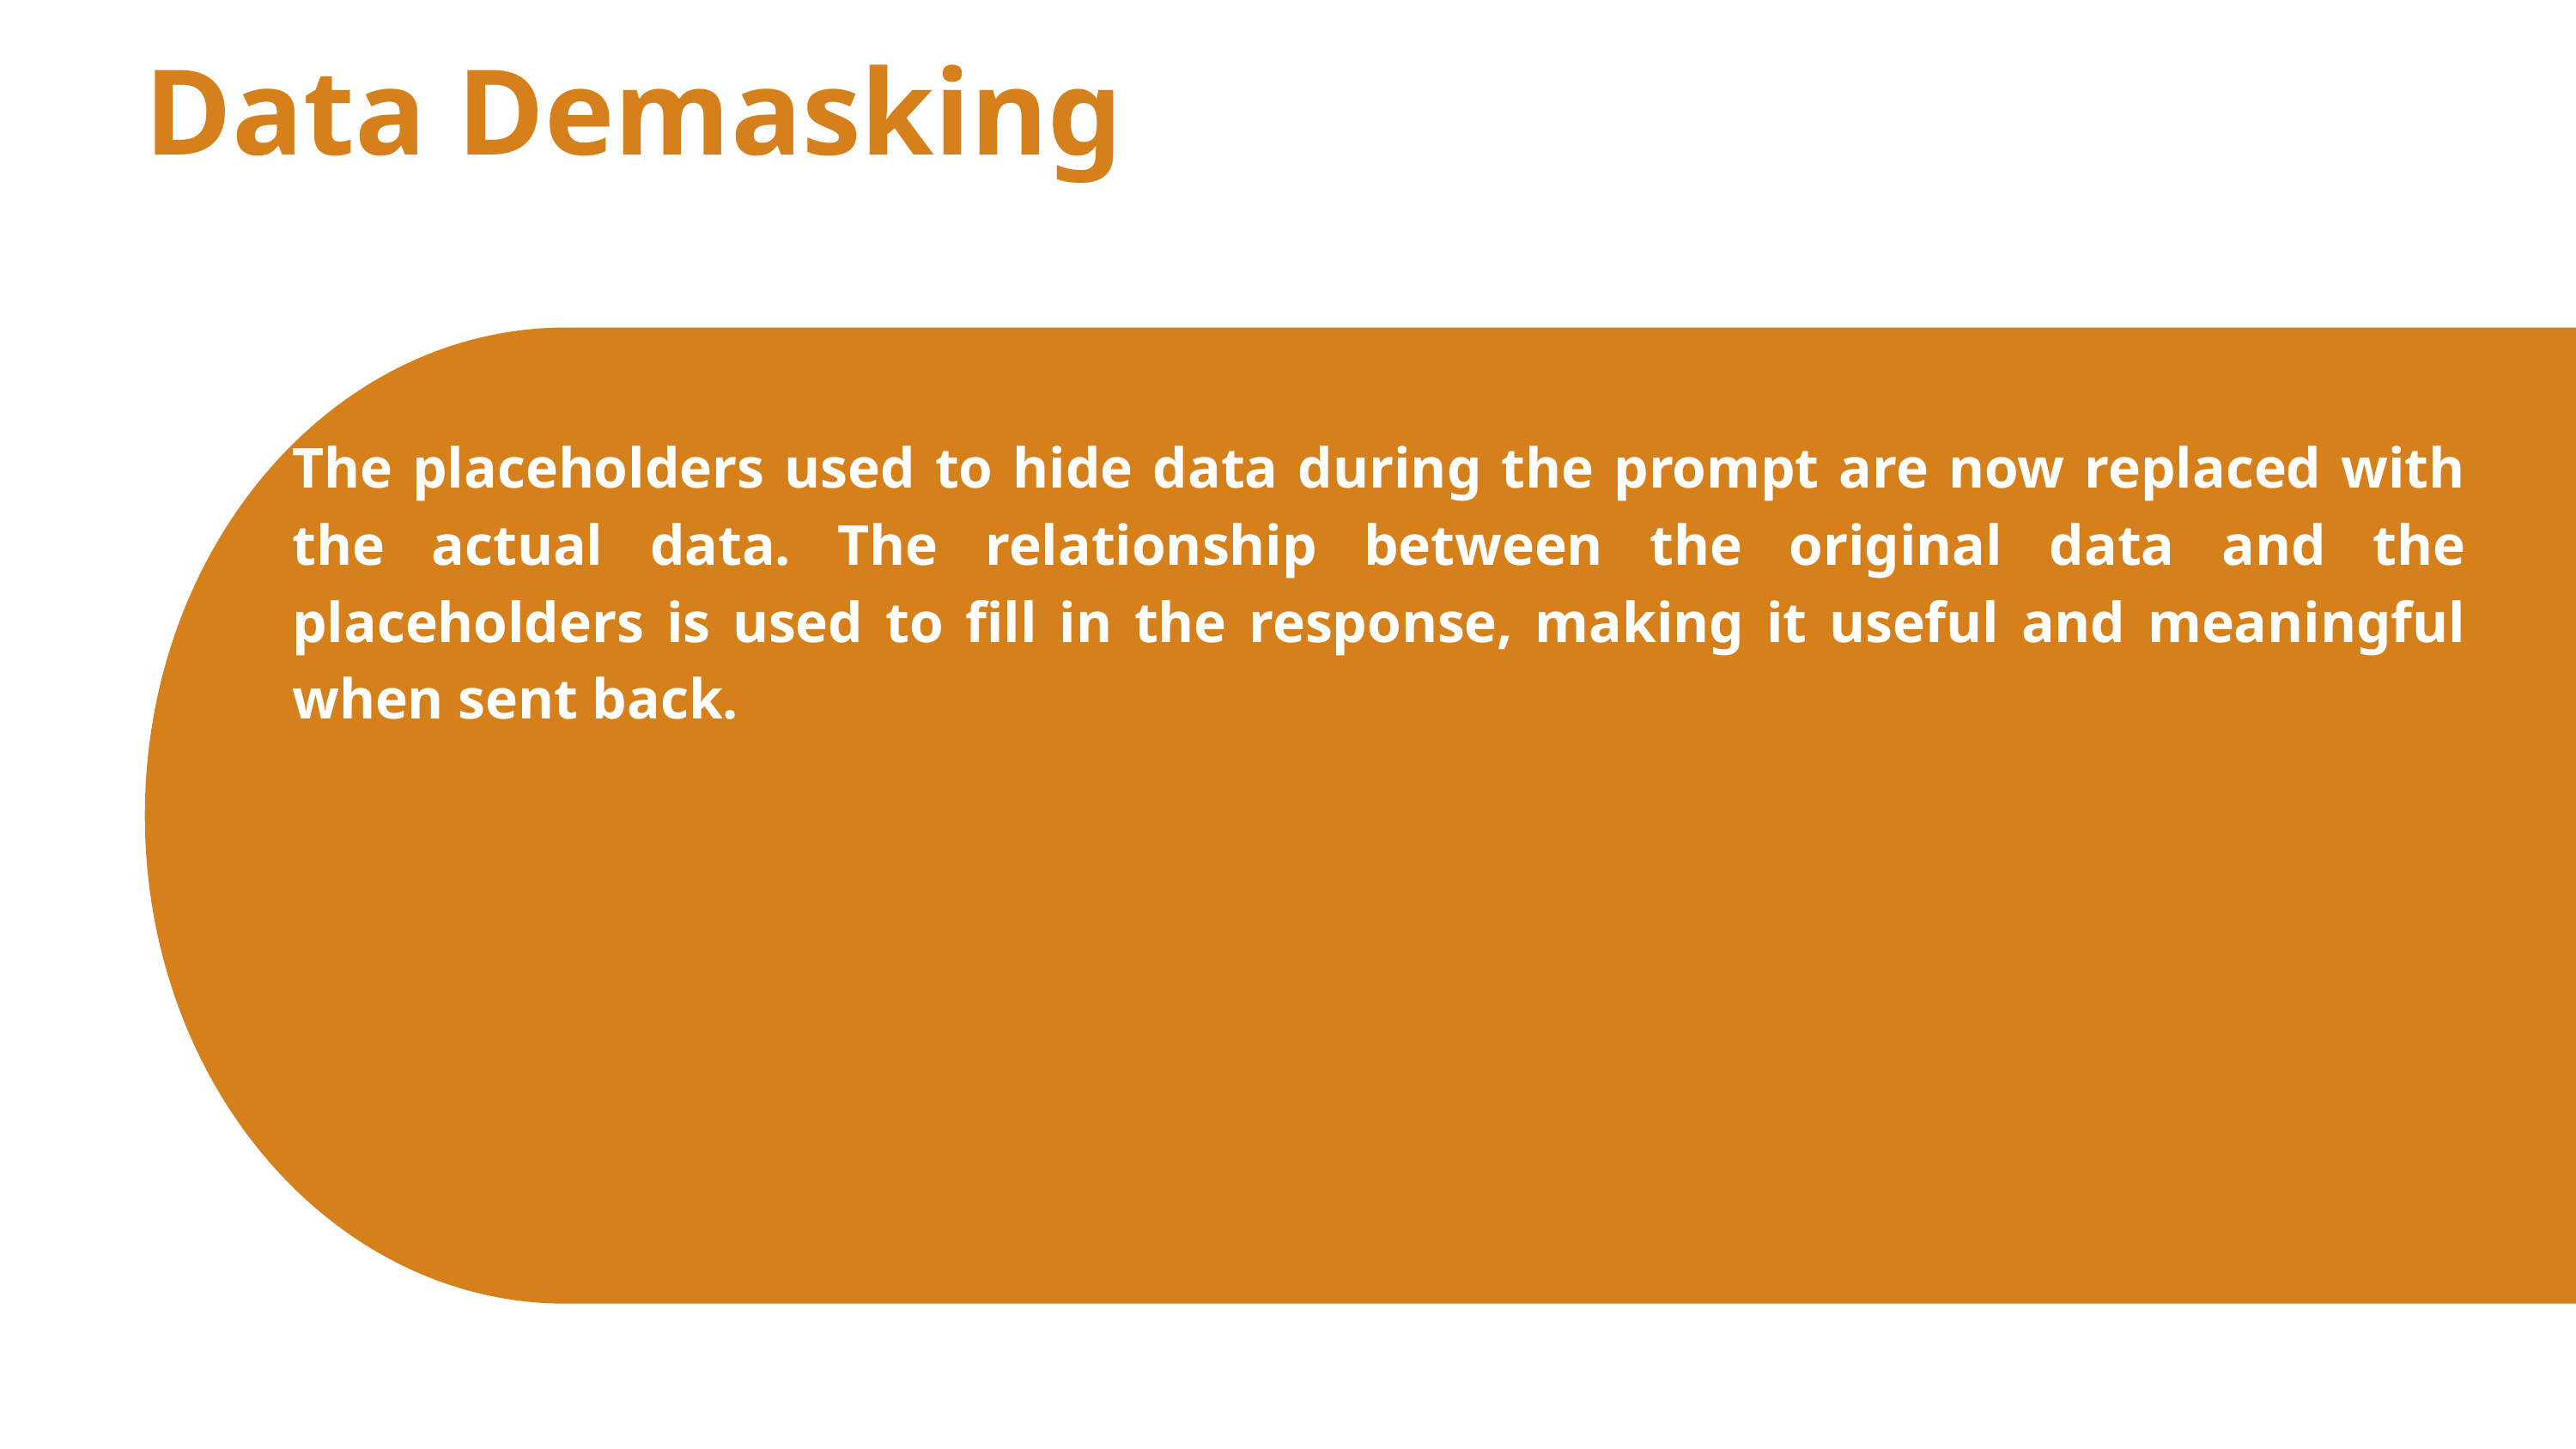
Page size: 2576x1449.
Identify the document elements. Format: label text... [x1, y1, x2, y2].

text_box Data Demasking [144, 36, 2432, 321]
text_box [144, 327, 2576, 1304]
